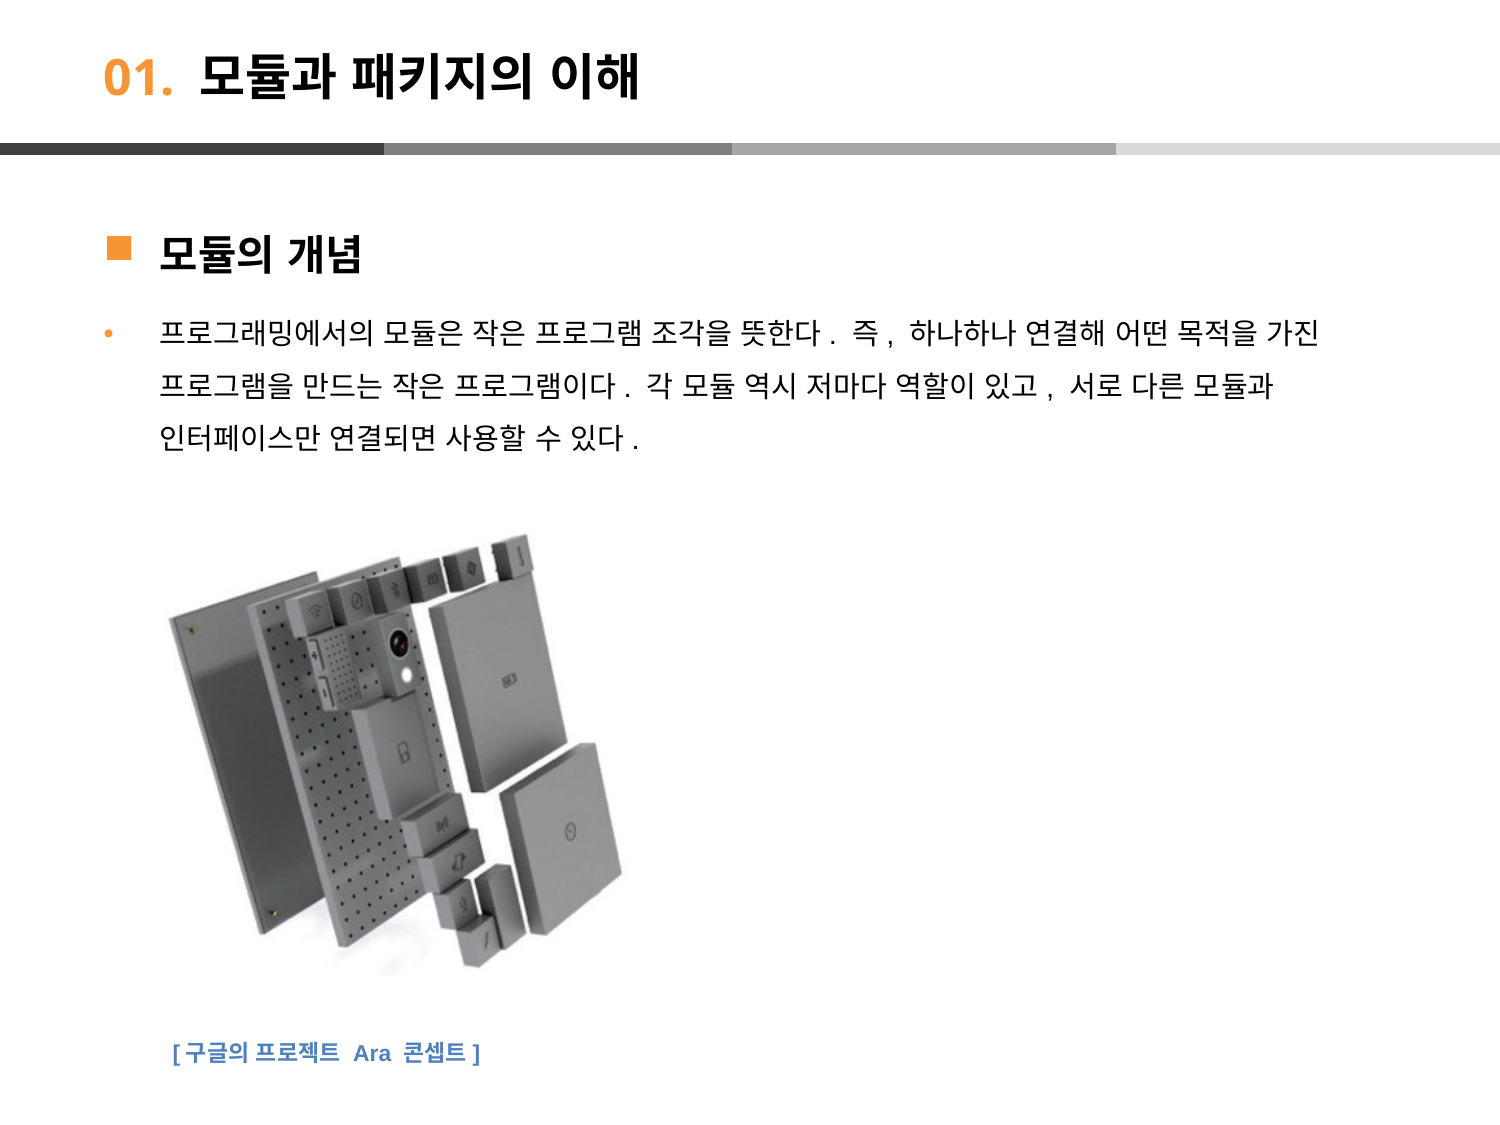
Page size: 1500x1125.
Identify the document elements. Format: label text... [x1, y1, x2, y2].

picture [163, 526, 629, 976]
text_box 프로그래밍에서의 모듈은 작은 프로그램 조각을 뜻한다. 즉, 하나하나 연결해 어떤 목적을 가진 프로그램을 만드는 작은 프로그램이다. 각 모듈 역시 저마다 역할이 있고, 서로 다른 모듈과 인터페이스만 연결되면 사용할 수 있다. [88, 290, 1365, 480]
list 모듈의 개념 [88, 196, 1436, 386]
text_box [구글의 프로젝트 Ara 콘셉트] [157, 1023, 619, 1083]
title 01. 모듈과 패키지의 이해 [88, 30, 1211, 121]
